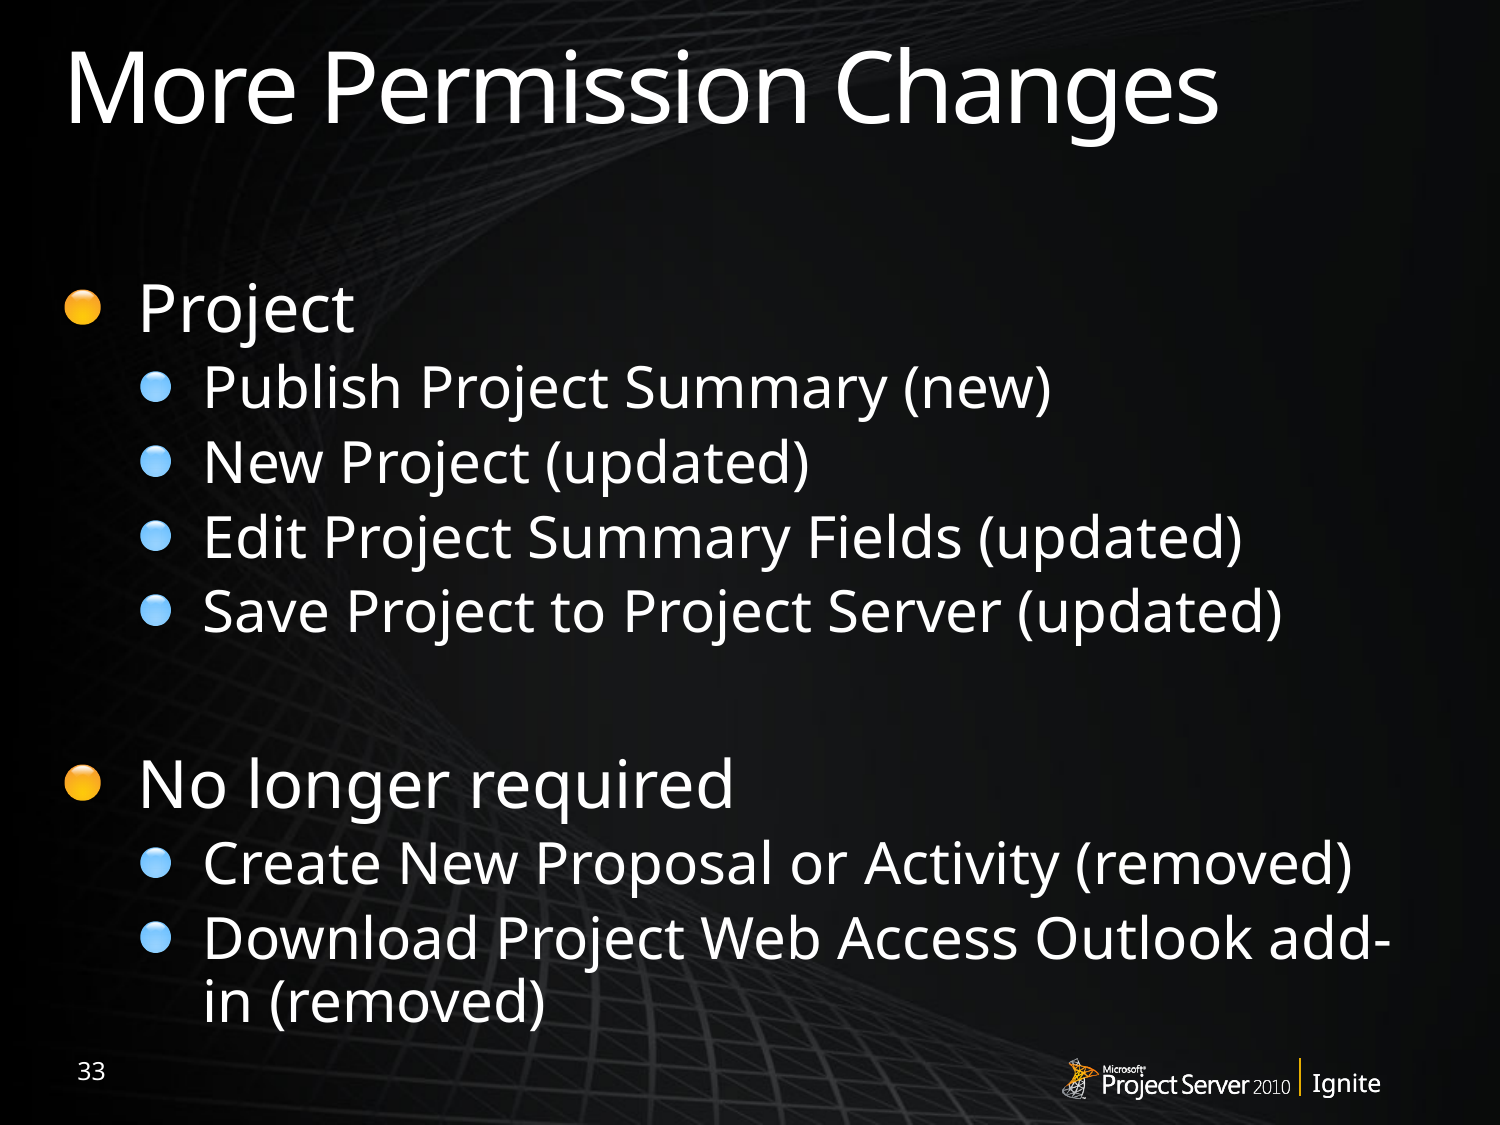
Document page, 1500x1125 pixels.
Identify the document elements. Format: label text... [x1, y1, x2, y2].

list Project Publish Project Summary (new) New Project (updated) Edit Project Summary Fields (updated) Save Project to Project Server (updated) No longer required Create New Proposal or Activity (removed) Download Project Web Access Outlook add-in (removed) [62, 275, 1438, 1050]
title More Permission Changes [62, 37, 1438, 147]
slide_number 33 [62, 1042, 413, 1103]
picture [0, 0, 1500, 1125]
